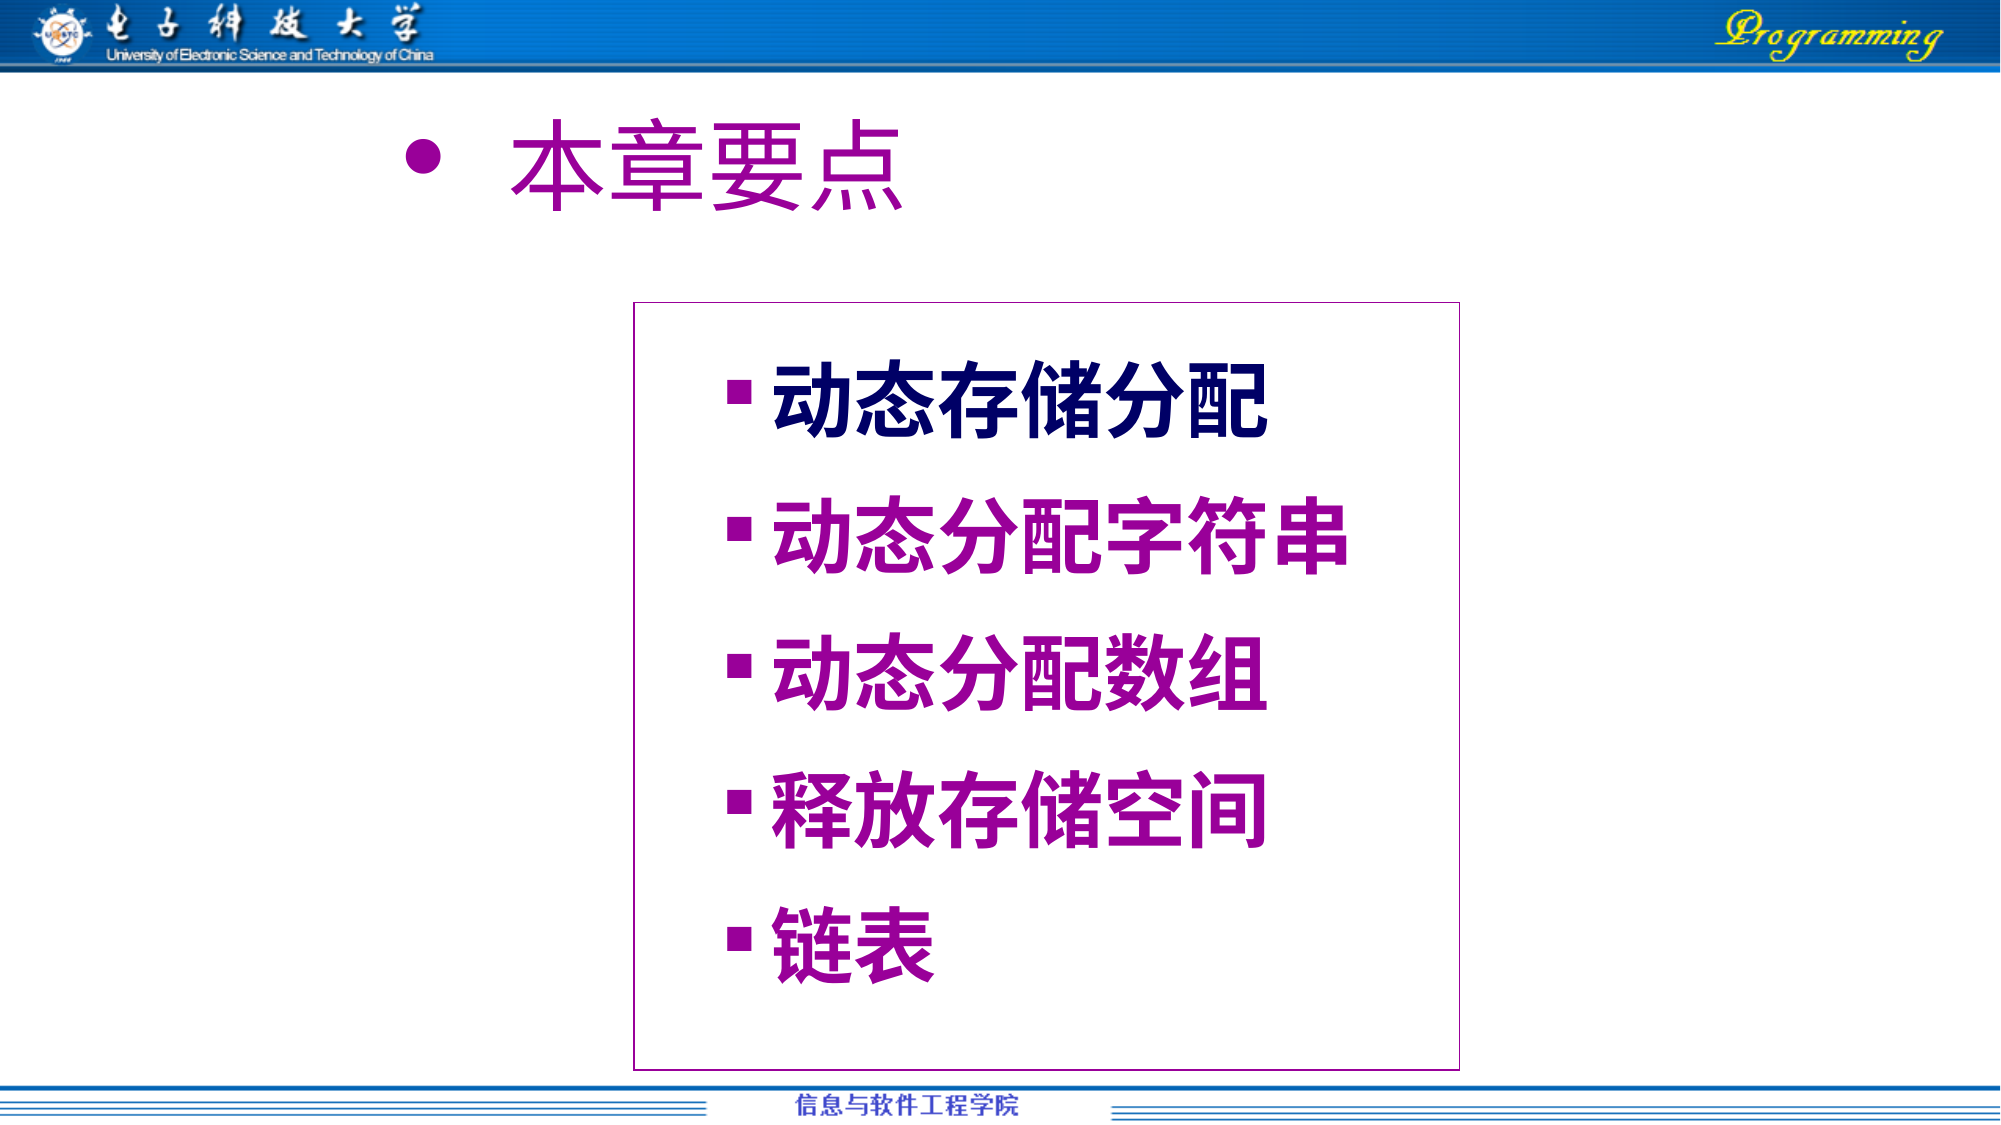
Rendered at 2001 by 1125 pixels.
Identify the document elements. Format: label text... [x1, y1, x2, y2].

text_box 本章要点 [385, 96, 1674, 232]
text_box 动态存储分配 动态分配字符串 动态分配数组 释放存储空间 链表 [633, 302, 1460, 1071]
picture [0, 0, 2001, 1125]
